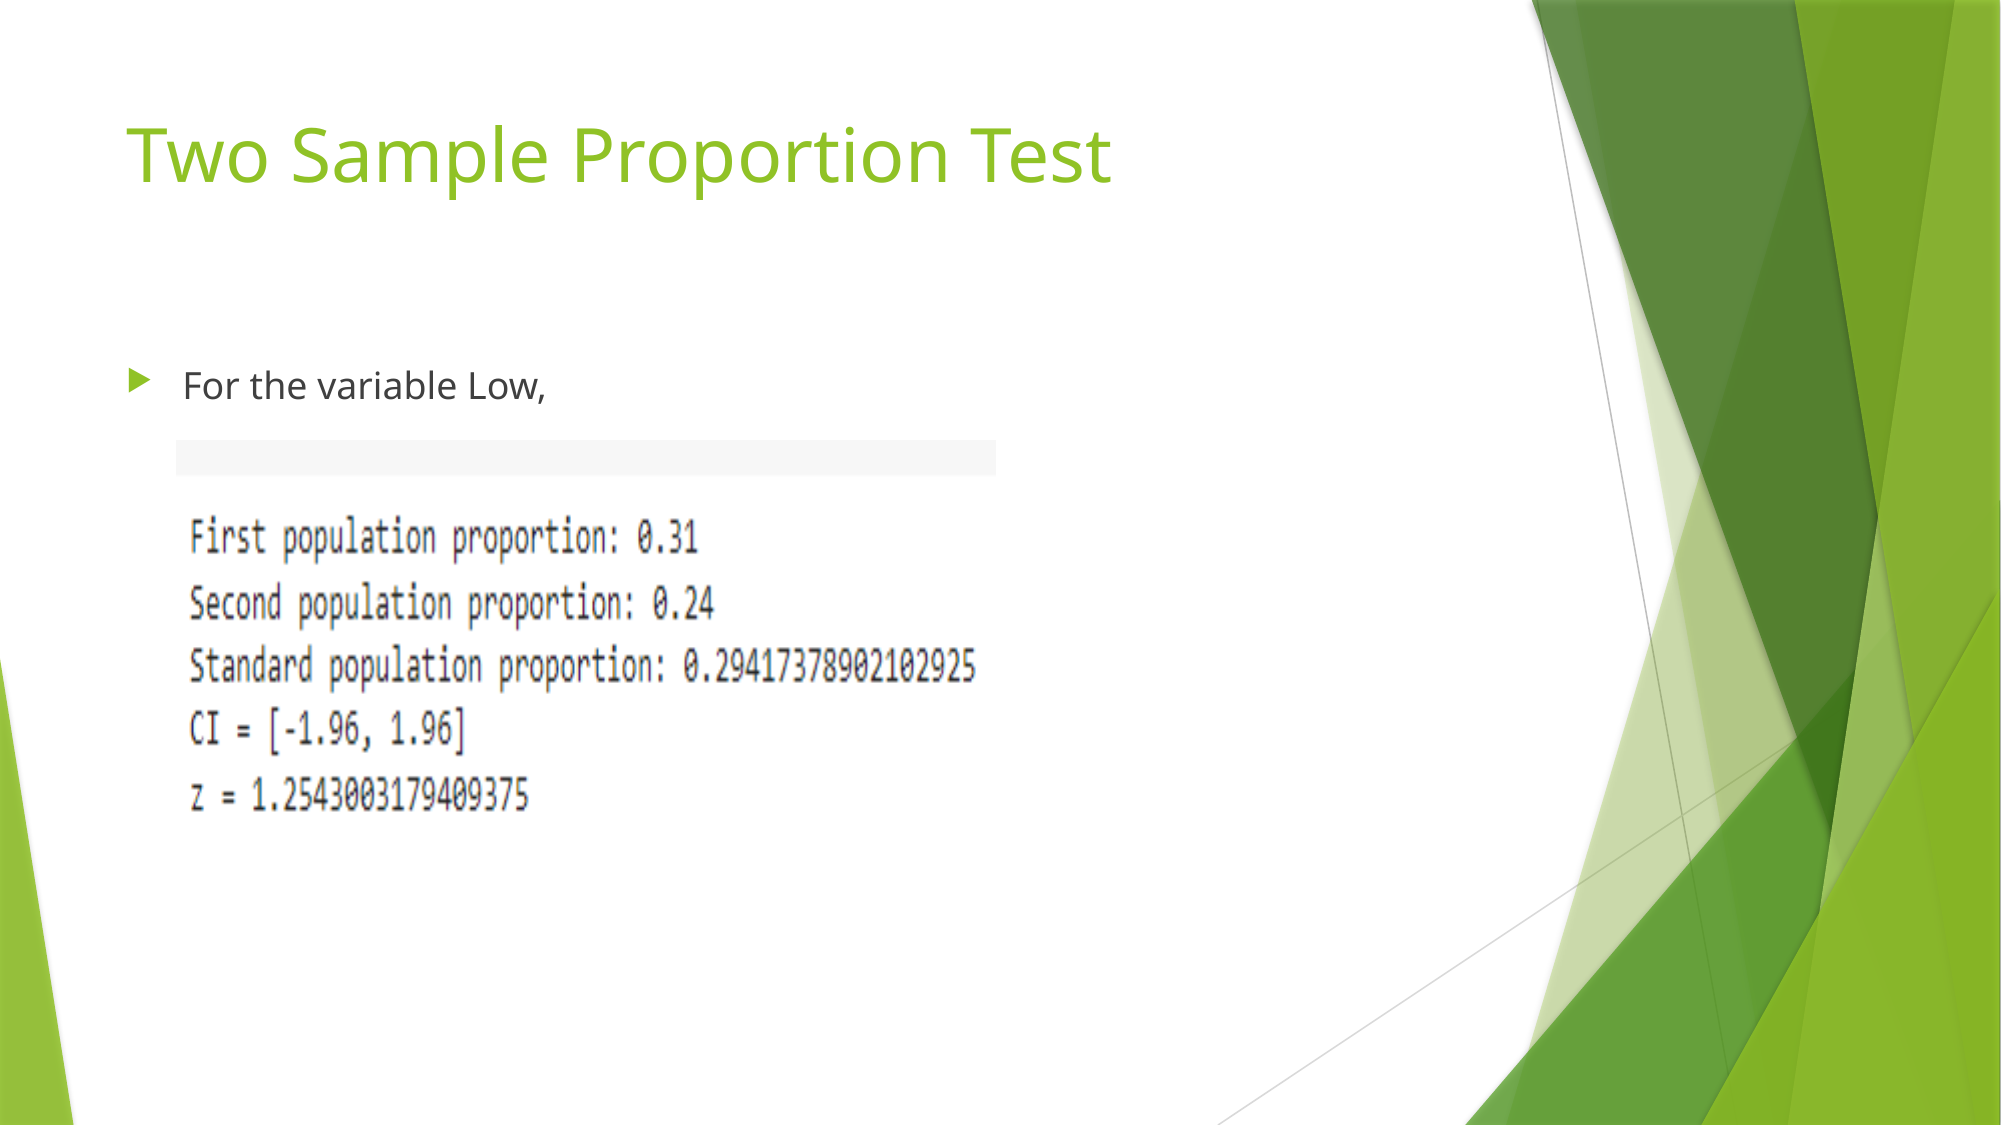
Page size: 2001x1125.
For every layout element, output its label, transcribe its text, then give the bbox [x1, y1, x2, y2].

title Two Sample Proportion Test [111, 99, 1522, 317]
list For the variable Low, [111, 354, 1522, 992]
picture [176, 439, 996, 901]
